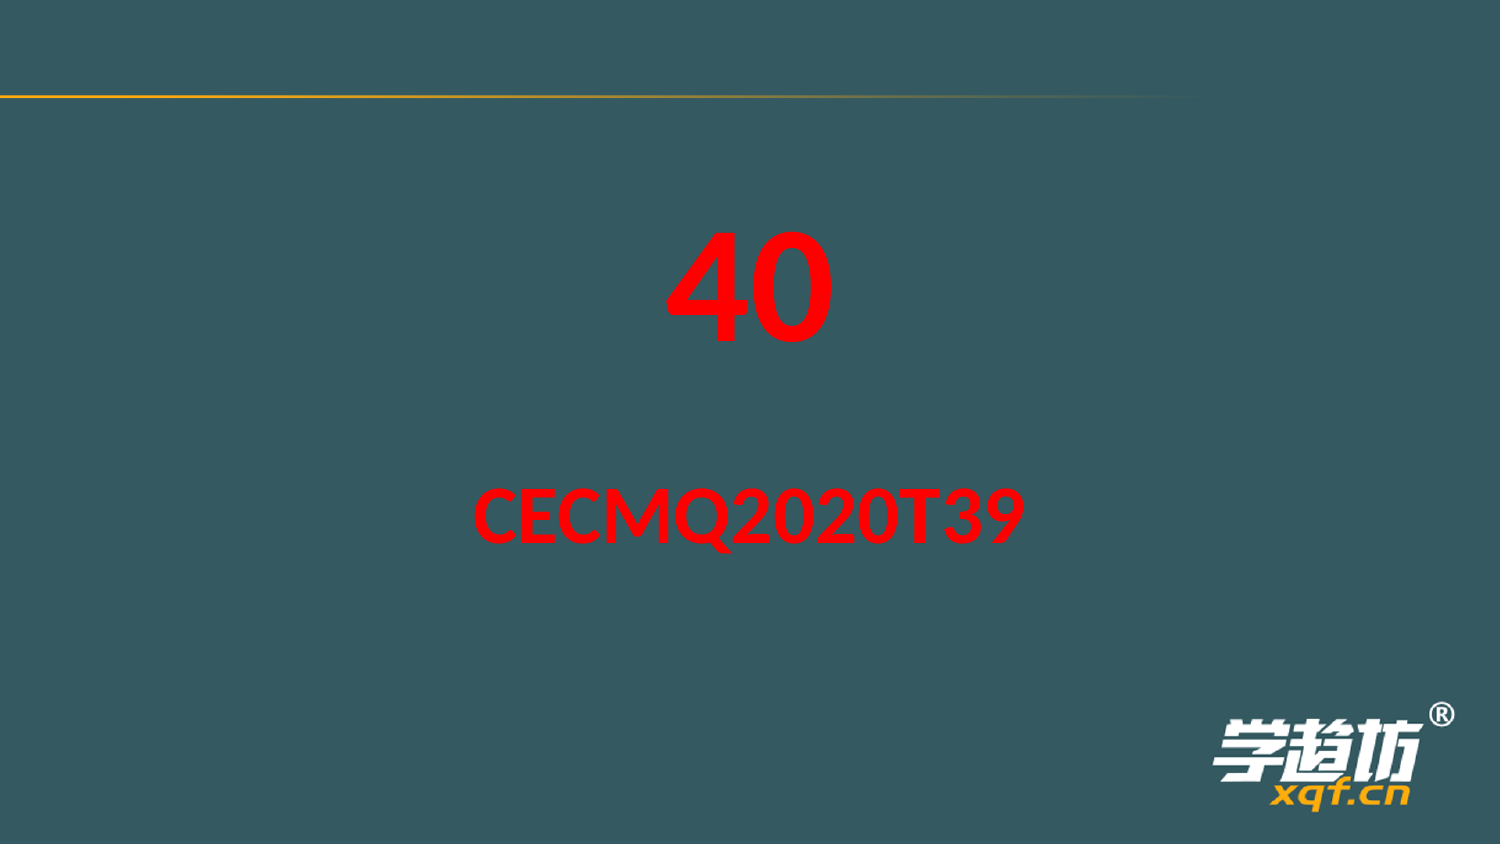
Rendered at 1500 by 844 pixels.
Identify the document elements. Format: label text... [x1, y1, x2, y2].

text_box 40 [125, 166, 1375, 382]
picture [0, 0, 1500, 844]
text_box CECMQ2020T39 [125, 453, 1375, 568]
